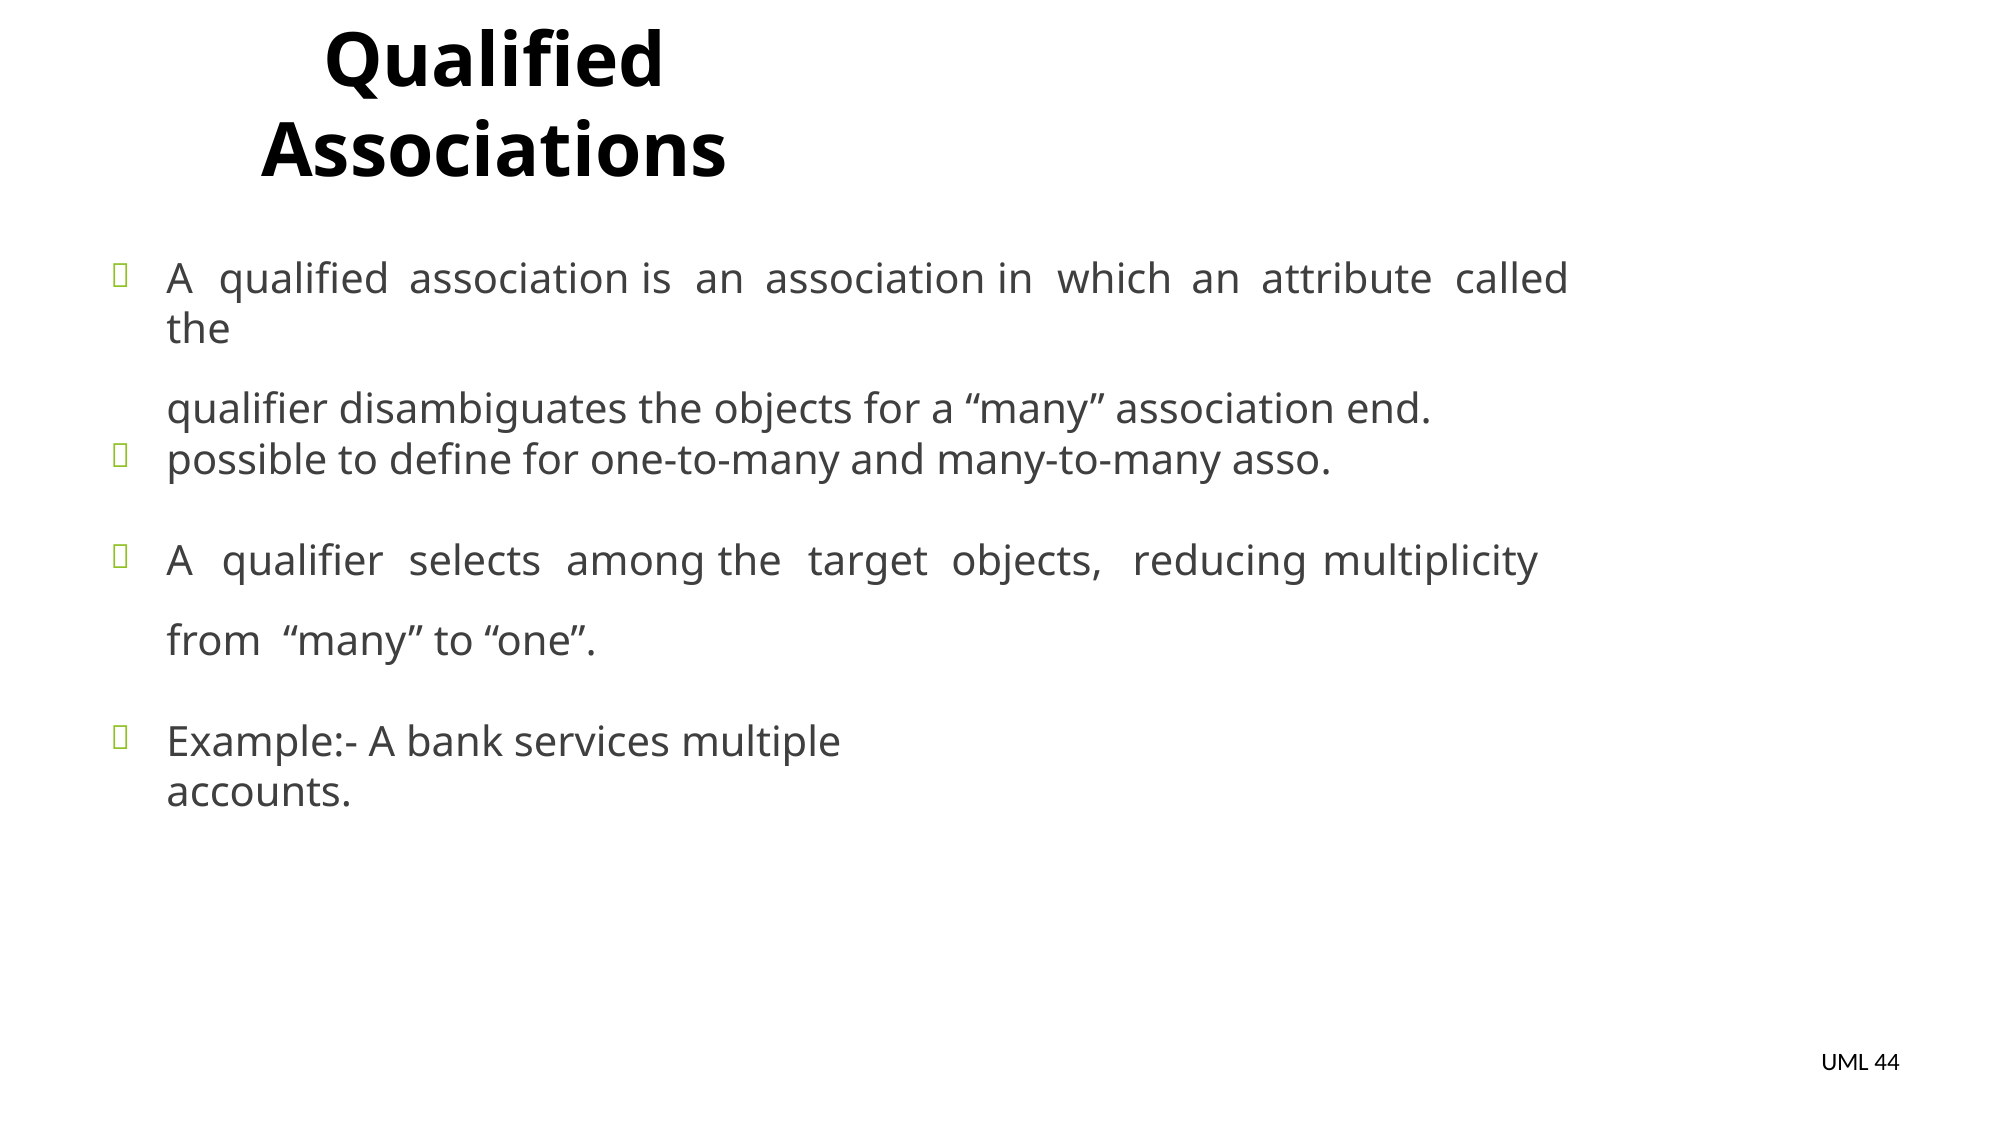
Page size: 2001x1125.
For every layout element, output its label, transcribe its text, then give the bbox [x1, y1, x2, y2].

text_box A qualified association is an association in which an attribute called the qualifier disambiguates the objects for a “many” association end. [164, 250, 1656, 431]
text_box Example:- A bank services multiple accounts. [164, 712, 1019, 815]
slide_number UML 44 [1433, 731, 1900, 1125]
title Qualified Associations [108, 5, 880, 196]
text_box  [108, 251, 144, 294]
text_box  [108, 533, 144, 576]
text_box possible to define for one-to-many and many-to-many asso. A qualifier selects among the target objects, reducing multiplicity from “many” to “one”. [164, 431, 1656, 664]
text_box  [108, 432, 144, 475]
text_box  [108, 714, 144, 757]
